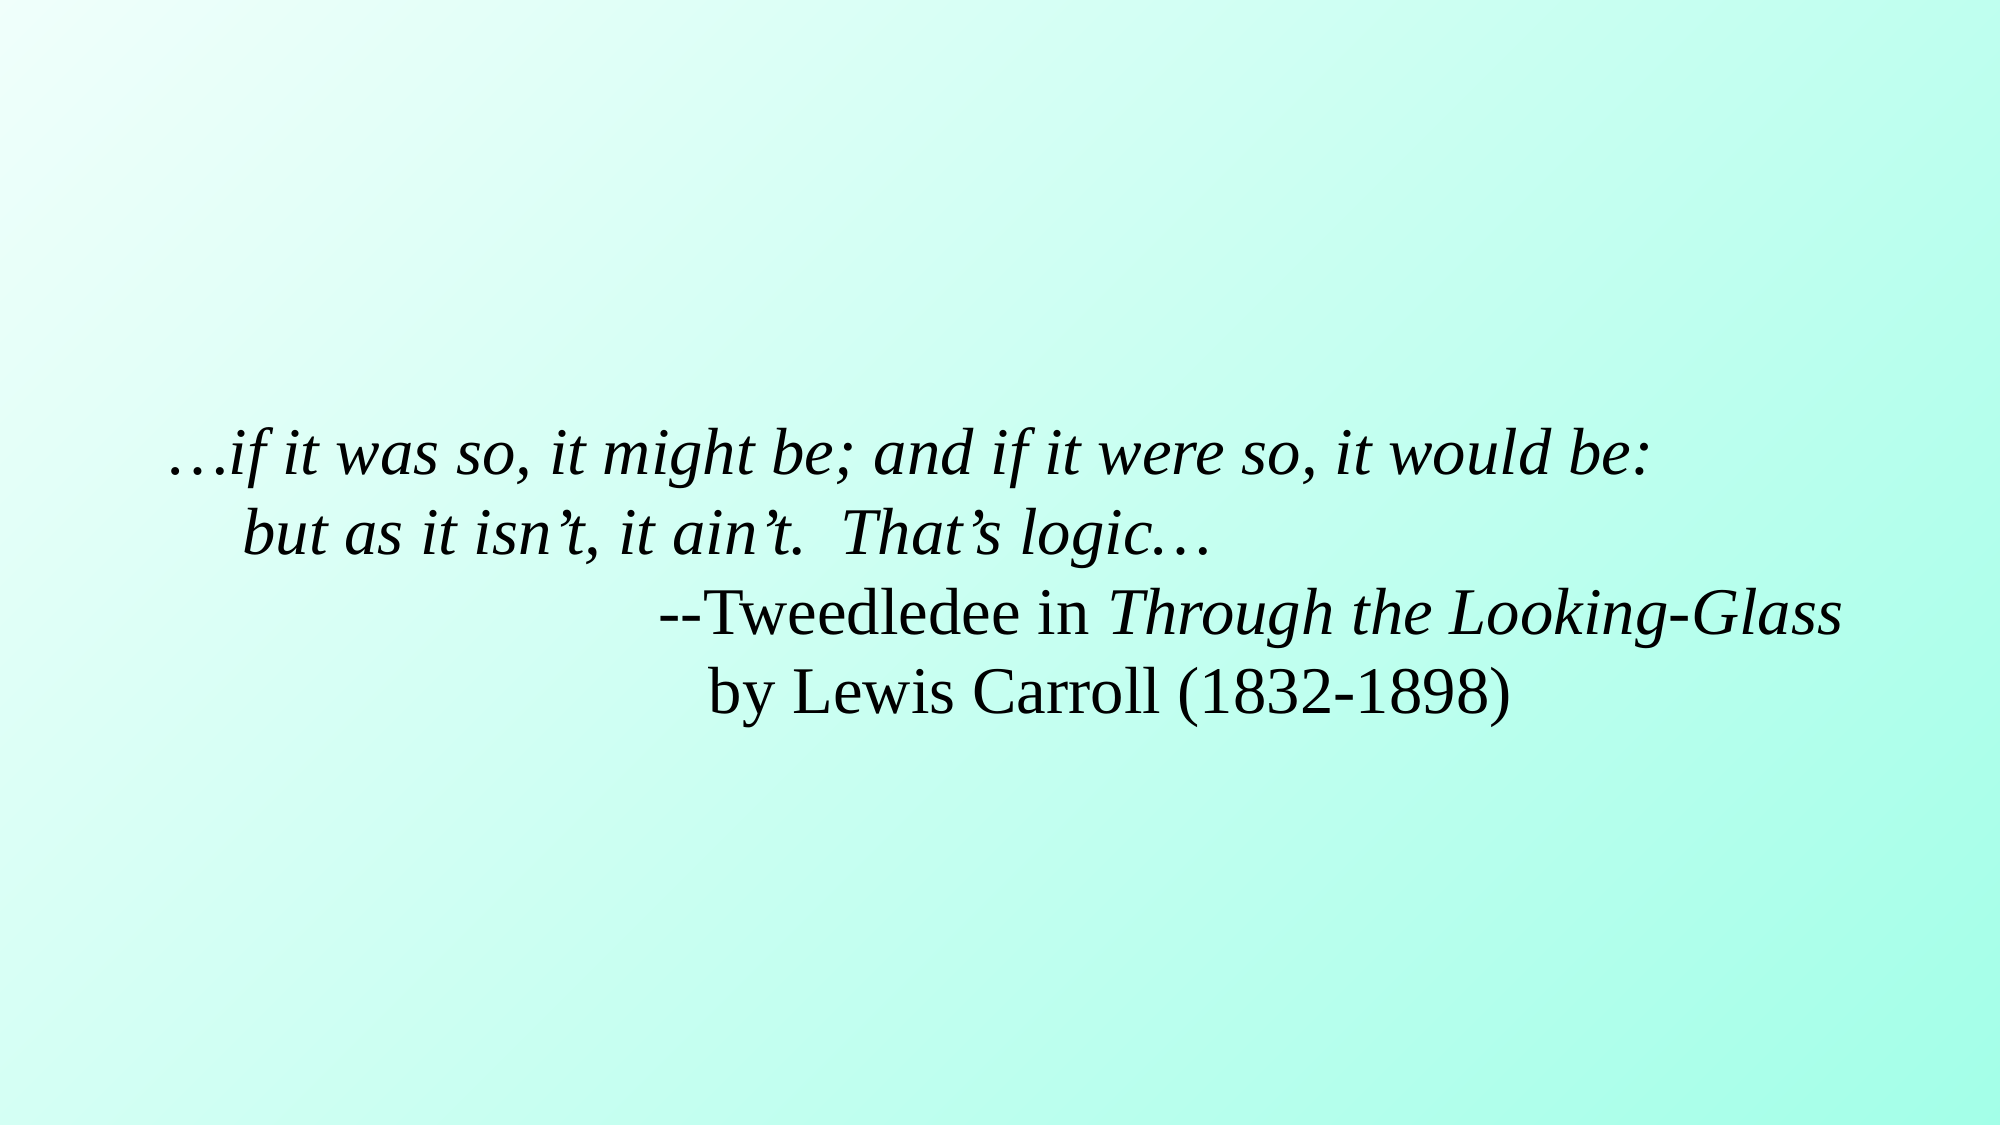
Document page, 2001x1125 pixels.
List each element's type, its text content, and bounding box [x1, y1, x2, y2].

list …if it was so, it might be; and if it were so, it would be: but as it isn’t, it ain’t. That’s logic… --Tweedledee in Through the Looking-Glass by Lewis Carroll (1832-1898) [137, 399, 1900, 1125]
